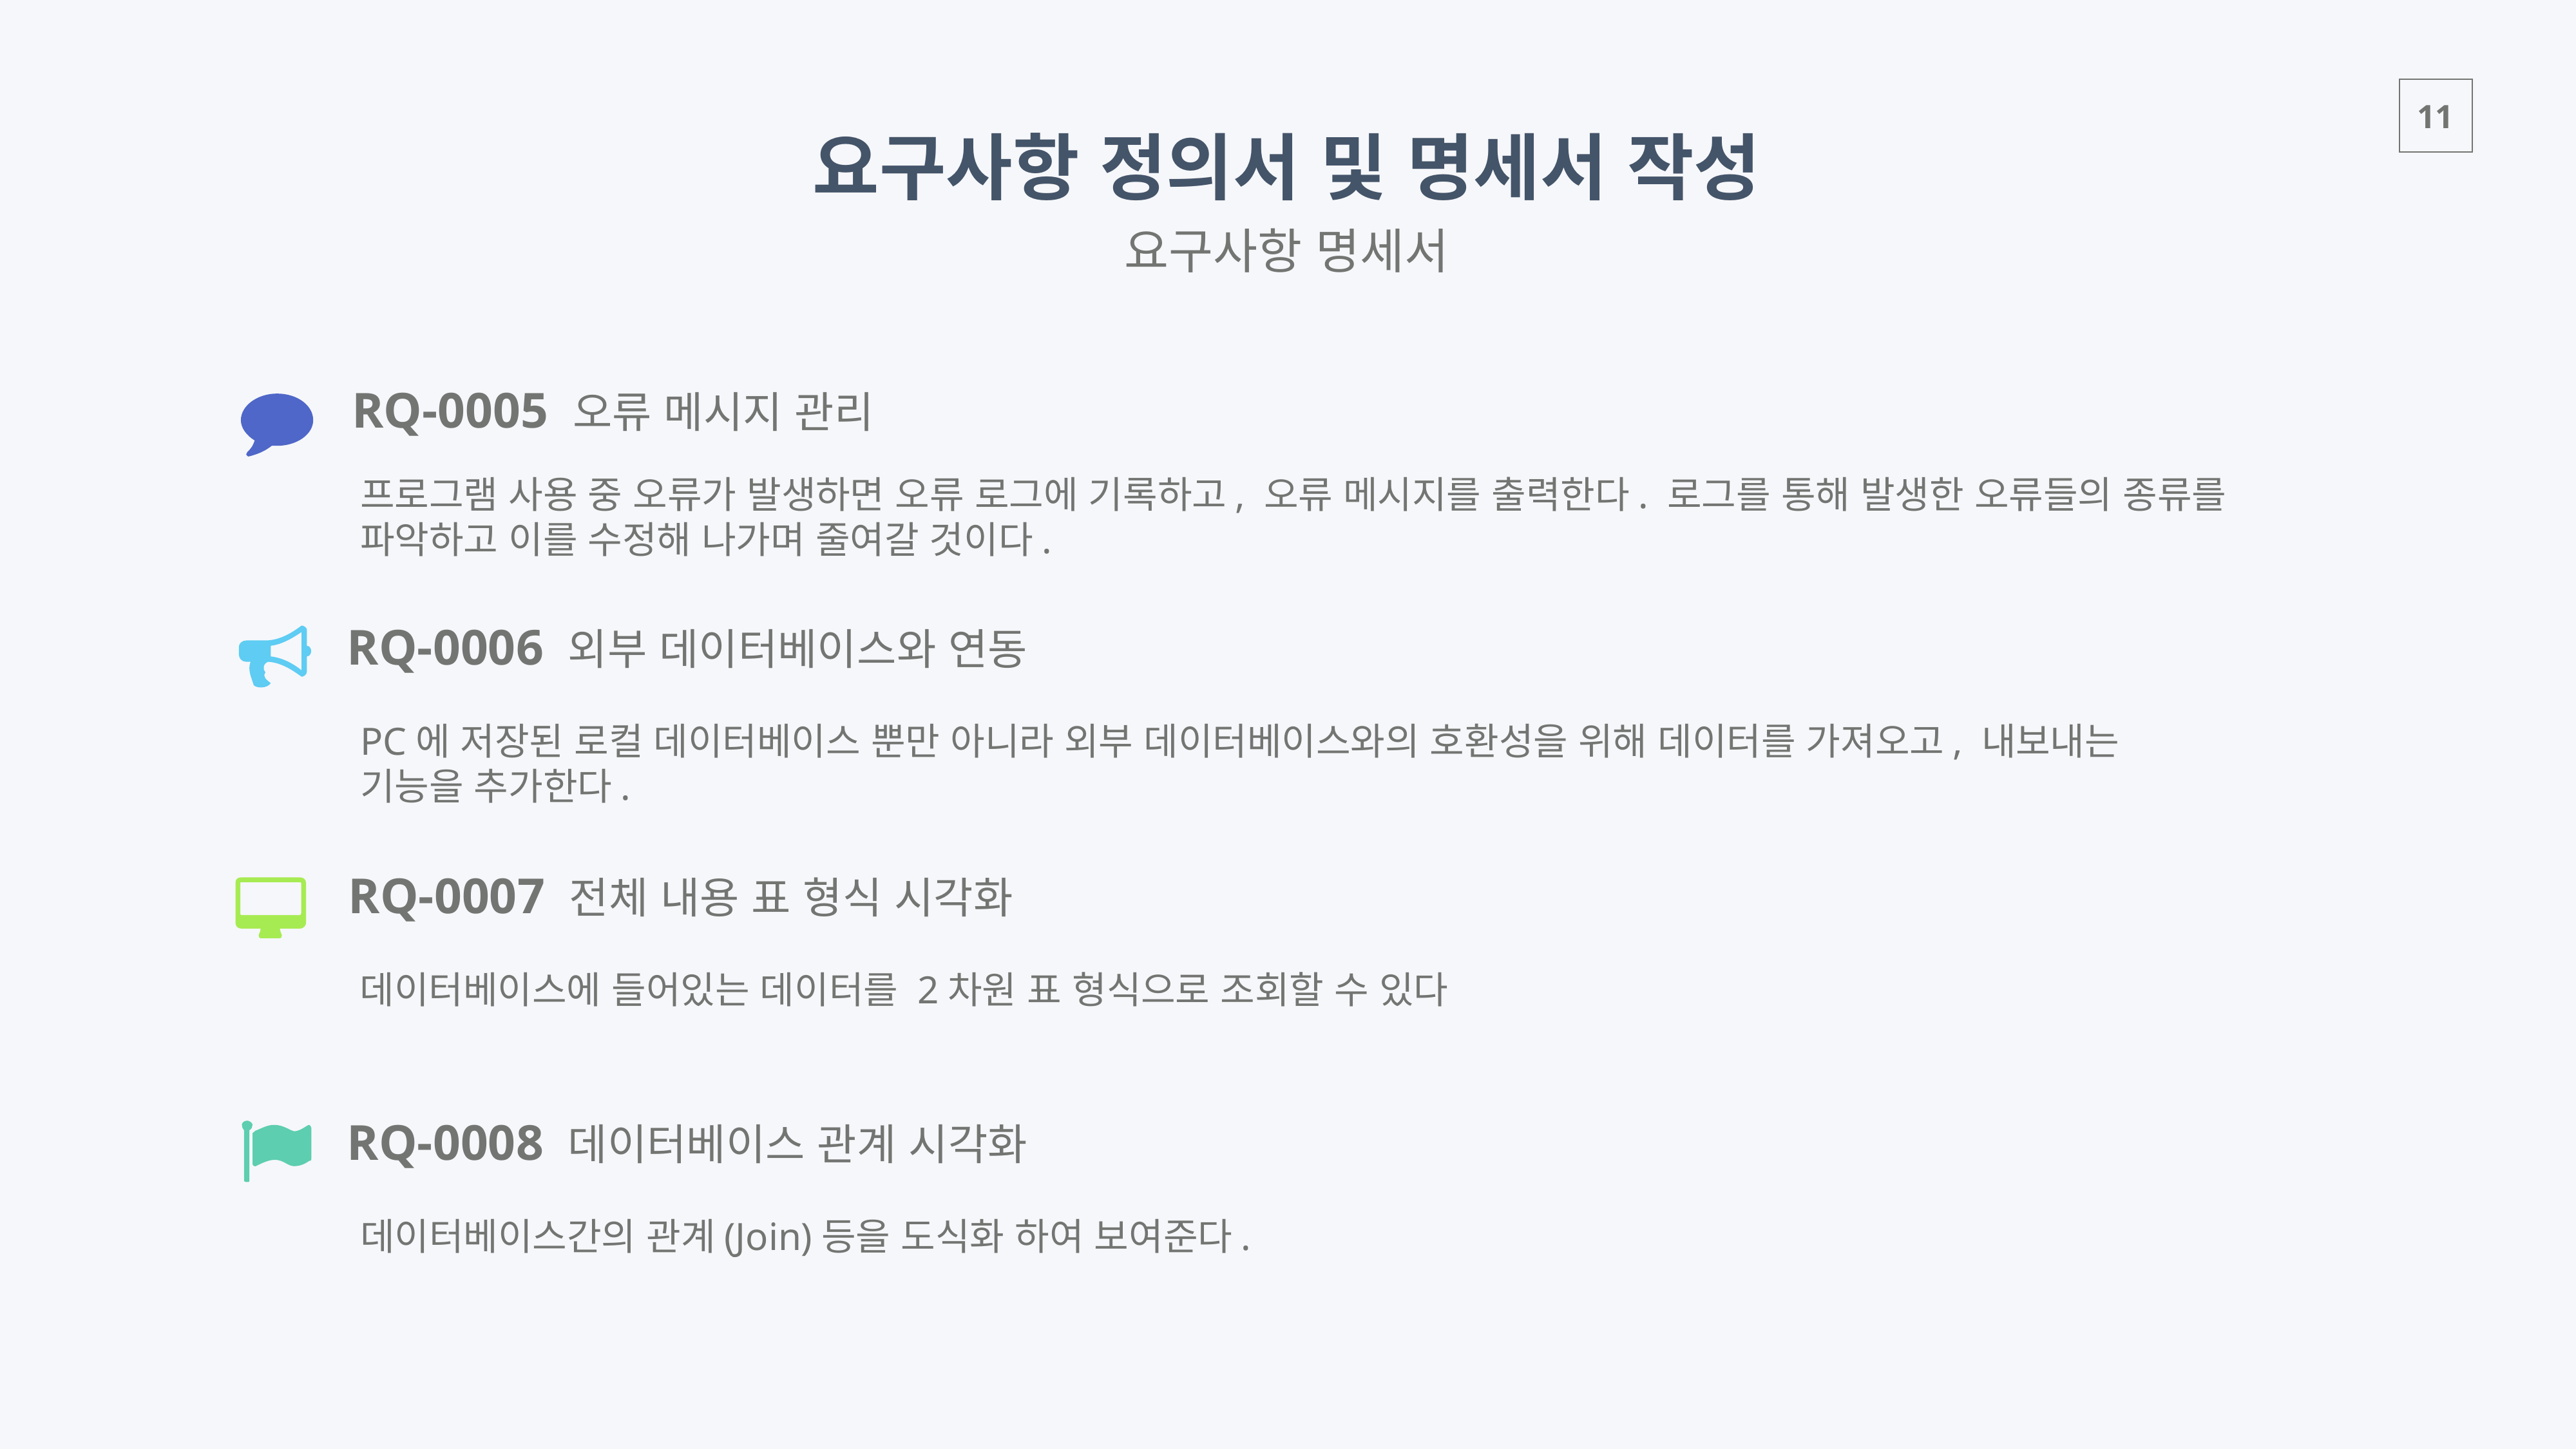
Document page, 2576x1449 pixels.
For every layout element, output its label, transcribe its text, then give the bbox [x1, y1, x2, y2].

text_box [242, 1121, 253, 1182]
text_box 데이터베이스간의 관계(Join)등을 도식화 하여 보여준다. [334, 1199, 2396, 1271]
text_box RQ-0007 전체 내용 표 형식 시각화 [322, 852, 1040, 936]
text_box RQ-0008 데이터베이스 관계 시각화 [321, 1099, 1054, 1183]
text_box [253, 1124, 312, 1166]
text_box RQ-0006 외부 데이터베이스와 연동 [321, 603, 1054, 688]
text_box 프로그램 사용 중 오류가 발생하면 오류 로그에 기록하고, 오류 메시지를 출력한다. 로그를 통해 발생한 오류들의 종류를 파악하고 이를 수정해 나가며 줄여갈 것이다. [334, 458, 2312, 574]
text_box RQ-0005 오류 메시지 관리 [326, 366, 901, 451]
text_box 요구사항 명세서 [1098, 207, 1475, 292]
text_box 데이터베이스에 들어있는 데이터를 2차원 표 형식으로 조회할 수 있다 [334, 953, 2443, 1025]
text_box [240, 393, 314, 457]
text_box [235, 877, 307, 938]
text_box 요구사항 정의서 및 명세서 작성 [787, 108, 1787, 222]
text_box [238, 625, 312, 688]
text_box PC에 저장된 로컬 데이터베이스 뿐만 아니라 외부 데이터베이스와의 호환성을 위해 데이터를 가져오고, 내보내는 기능을 추가한다. [334, 704, 2258, 820]
